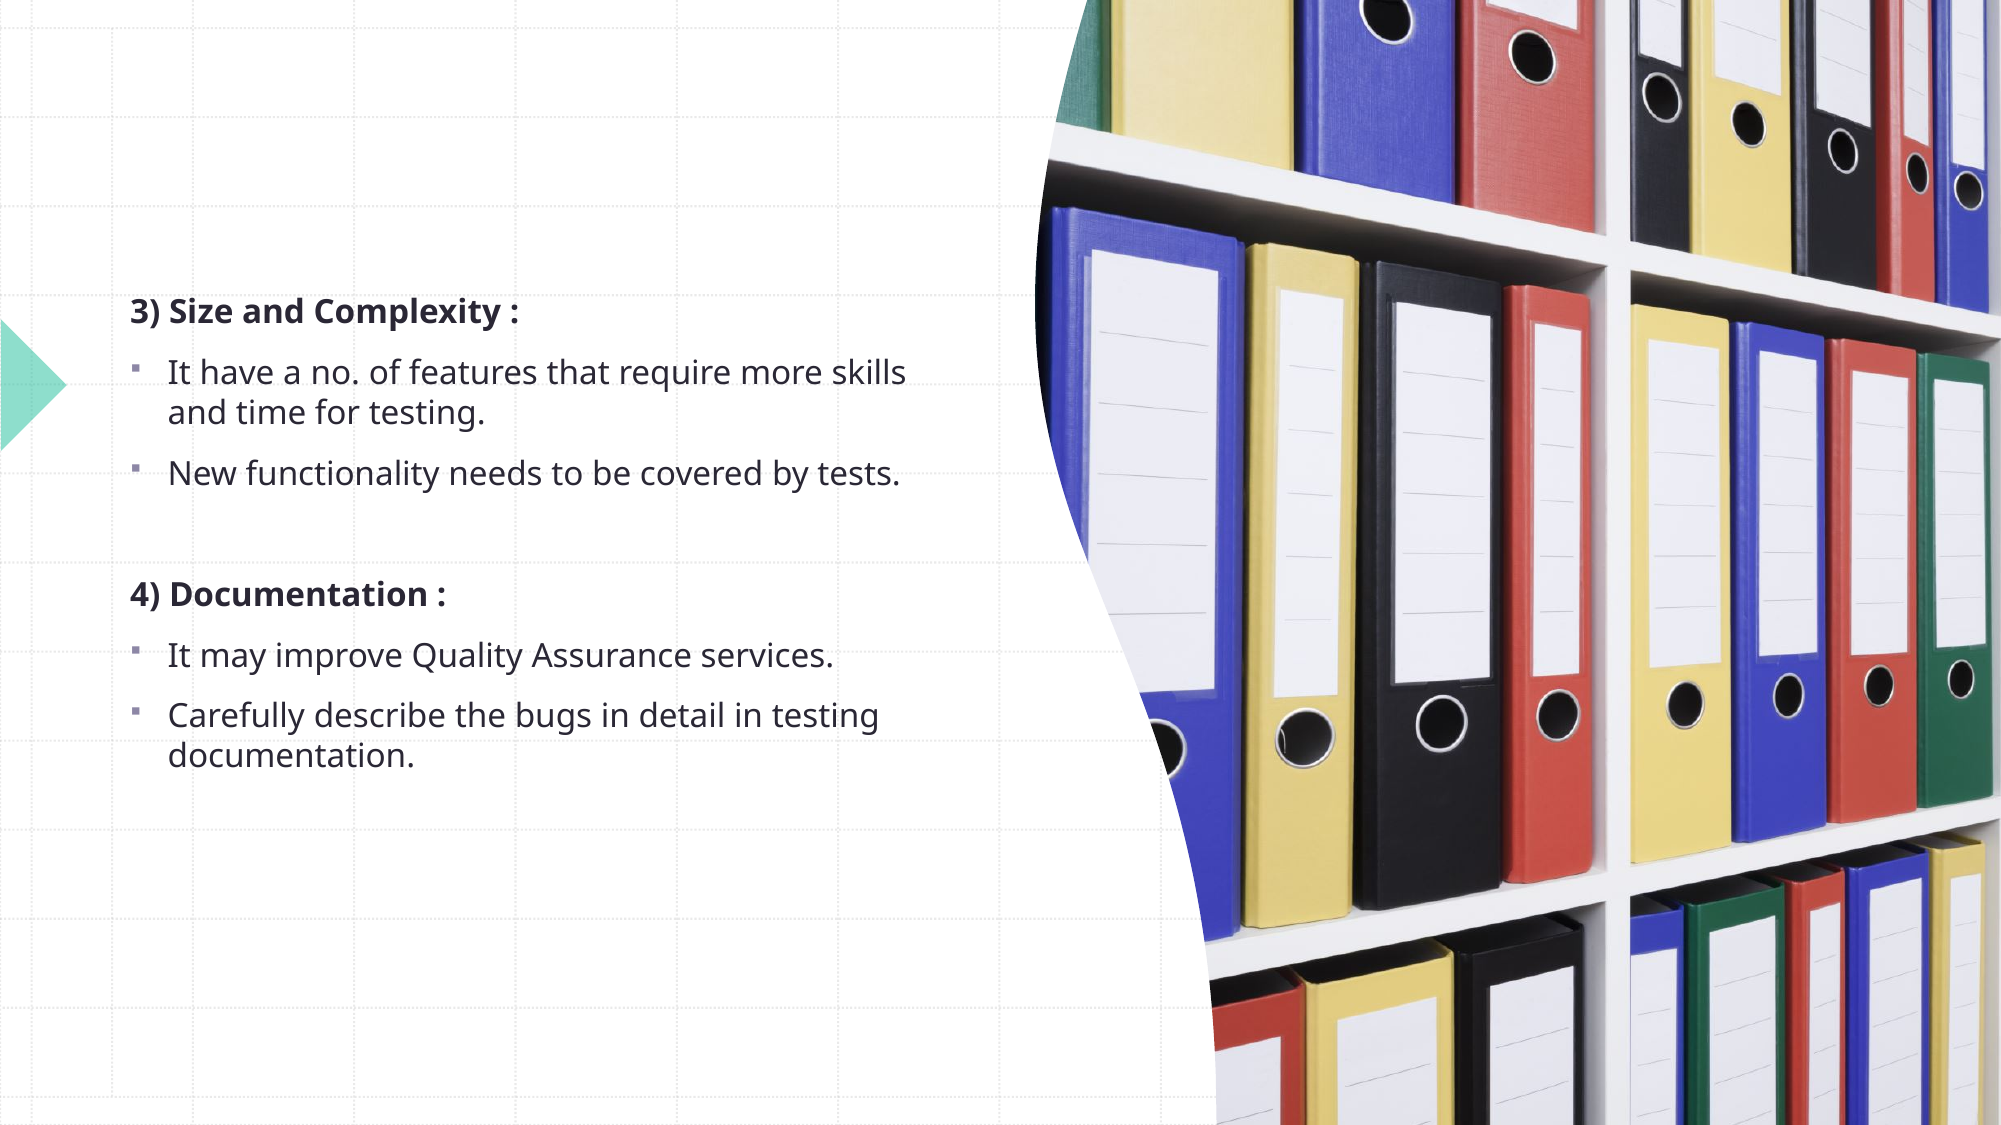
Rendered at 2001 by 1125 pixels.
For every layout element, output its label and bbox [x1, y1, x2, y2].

picture [1034, 0, 2001, 1125]
text_box [0, 0, 1034, 1125]
